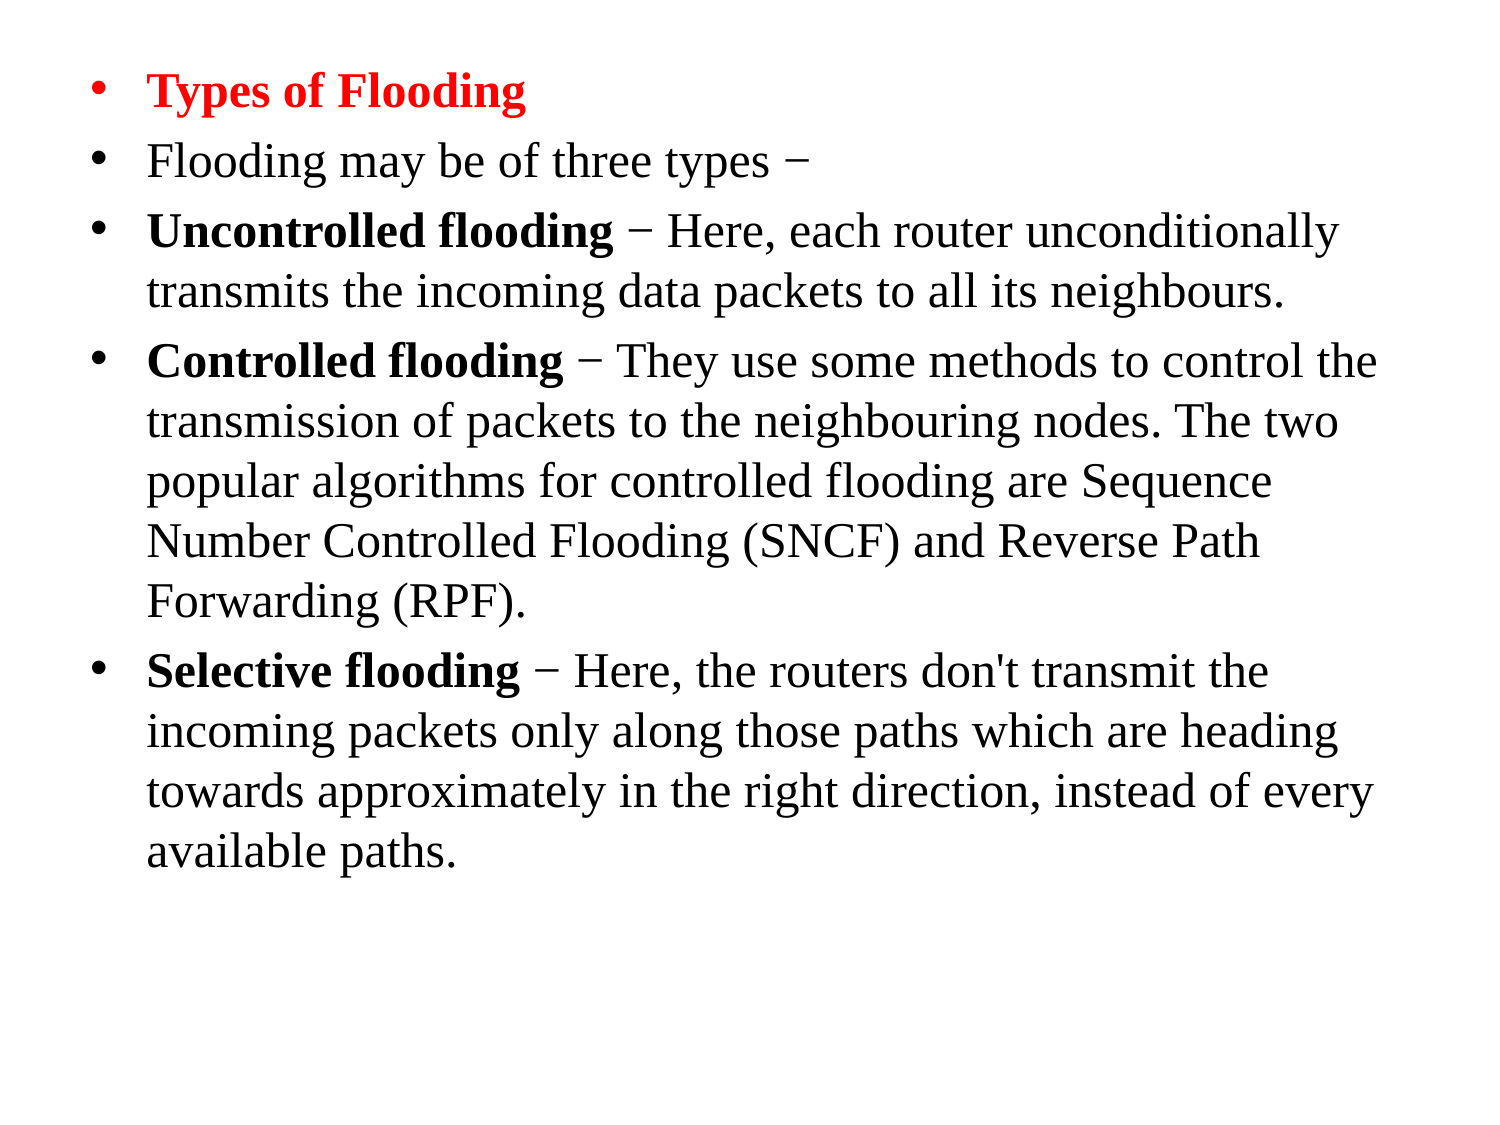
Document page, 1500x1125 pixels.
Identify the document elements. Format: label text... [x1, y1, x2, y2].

list Types of Flooding Flooding may be of three types − Uncontrolled flooding − Here, each router unconditionally transmits the incoming data packets to all its neighbours. Controlled flooding − They use some methods to control the transmission of packets to the neighbouring nodes. The two popular algorithms for controlled flooding are Sequence Number Controlled Flooding (SNCF) and Reverse Path Forwarding (RPF). Selective flooding − Here, the routers don't transmit the incoming packets only along those paths which are heading towards approximately in the right direction, instead of every available paths. [75, 50, 1425, 1005]
